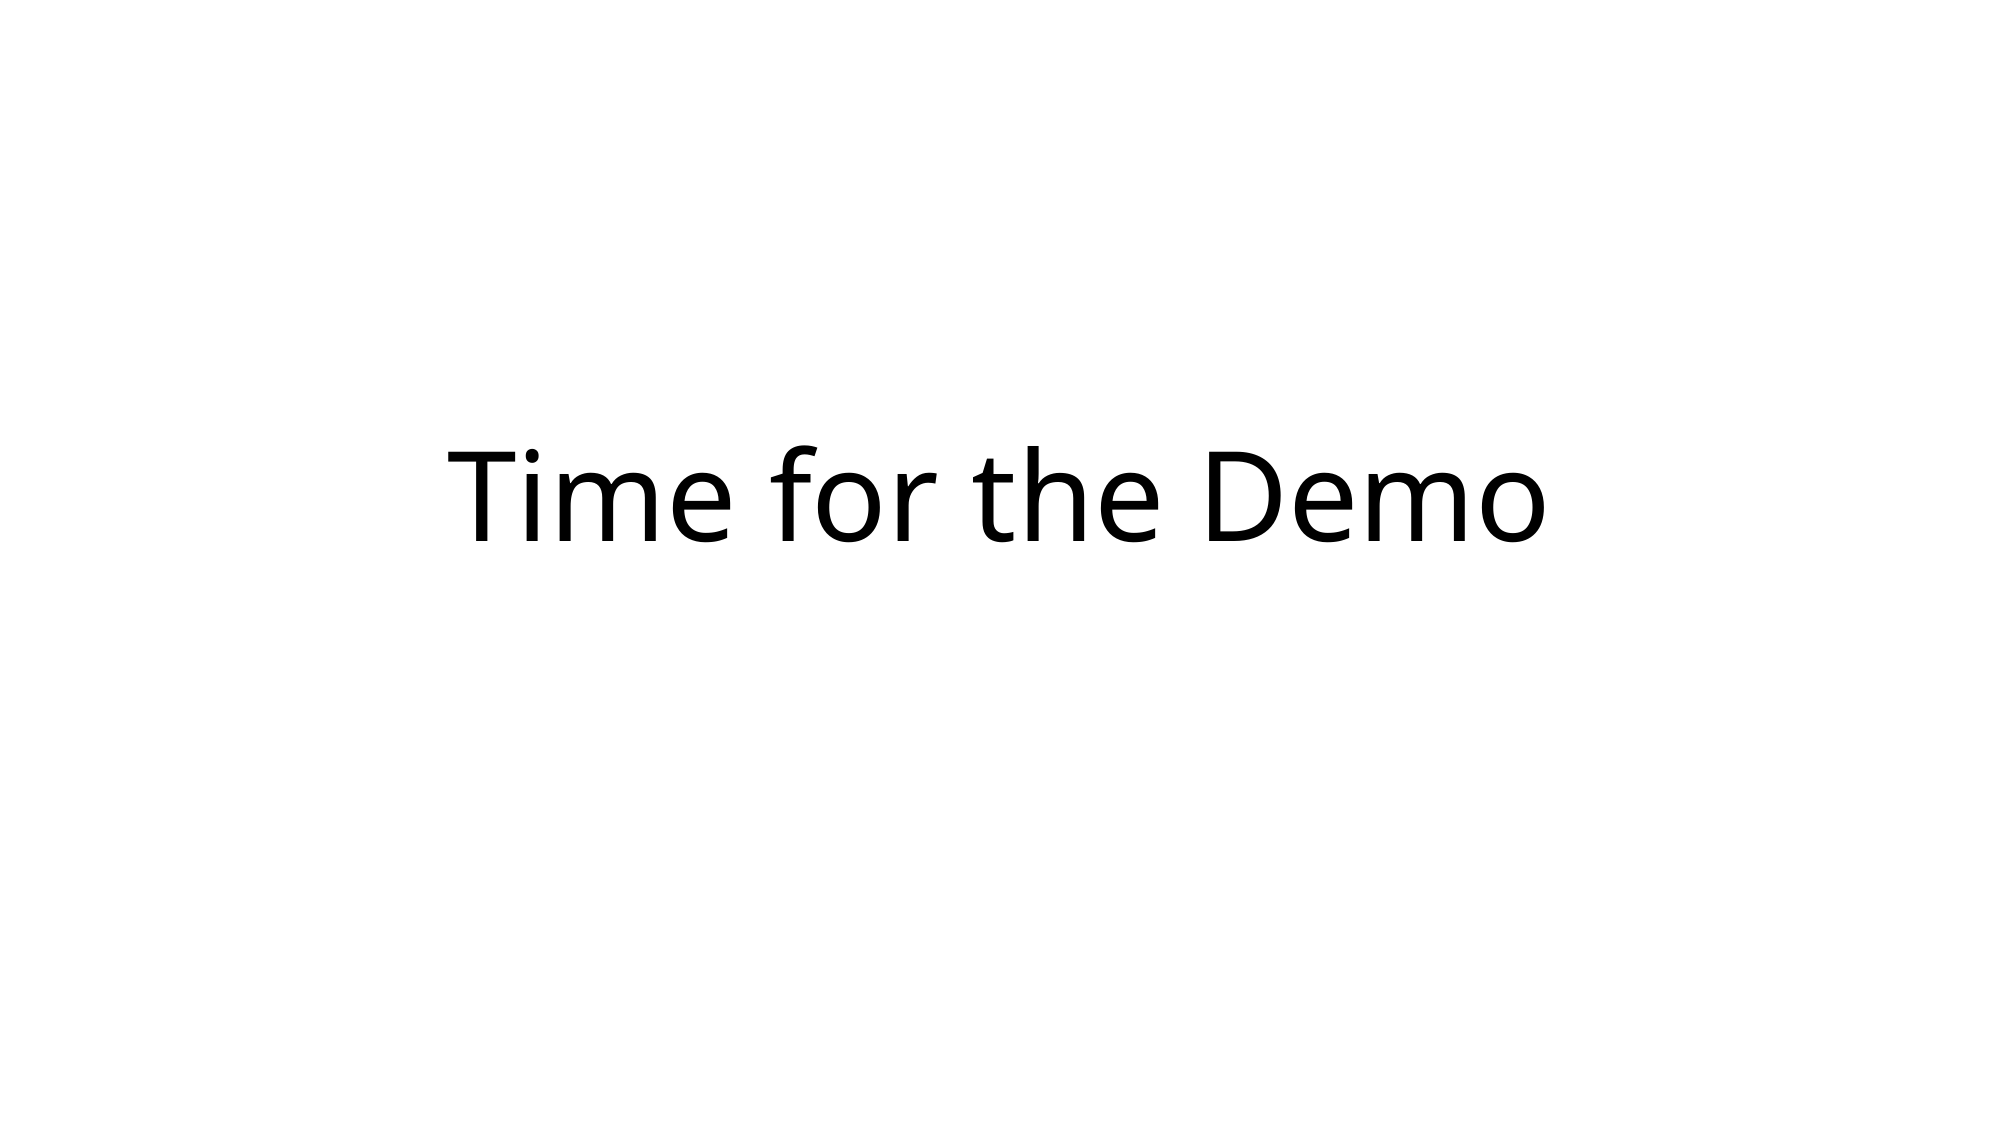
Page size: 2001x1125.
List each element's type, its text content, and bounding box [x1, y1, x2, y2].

title Time for the Demo [249, 184, 1750, 576]
